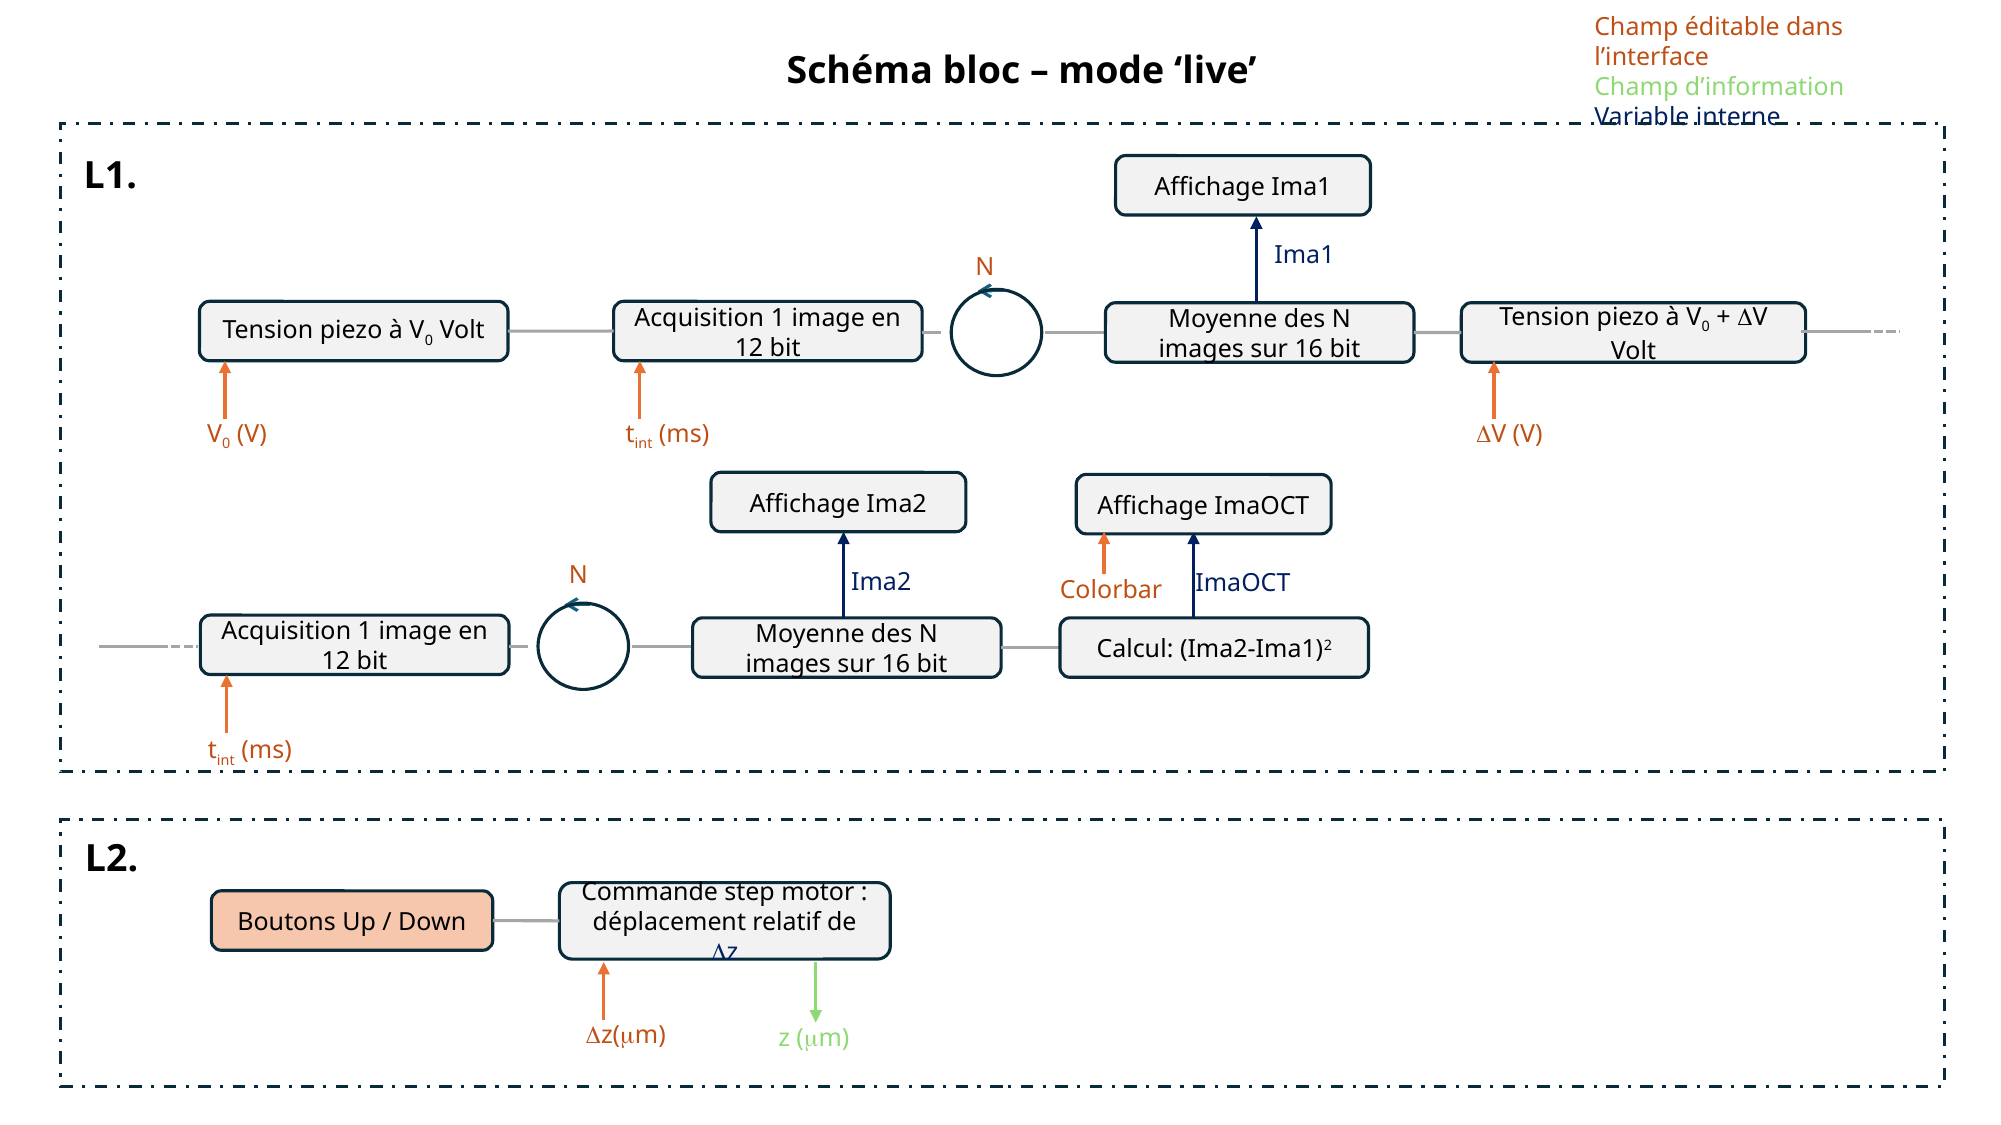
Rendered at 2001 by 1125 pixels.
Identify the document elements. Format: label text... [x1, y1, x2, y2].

text_box Champ éditable dans l’interface Champ d’information Variable interne [1579, 2, 1979, 138]
text_box [59, 122, 1946, 773]
text_box tint (ms) [193, 772, 316, 776]
text_box [59, 818, 1946, 1088]
text_box Schéma bloc – mode ‘live’ [734, 38, 1310, 99]
